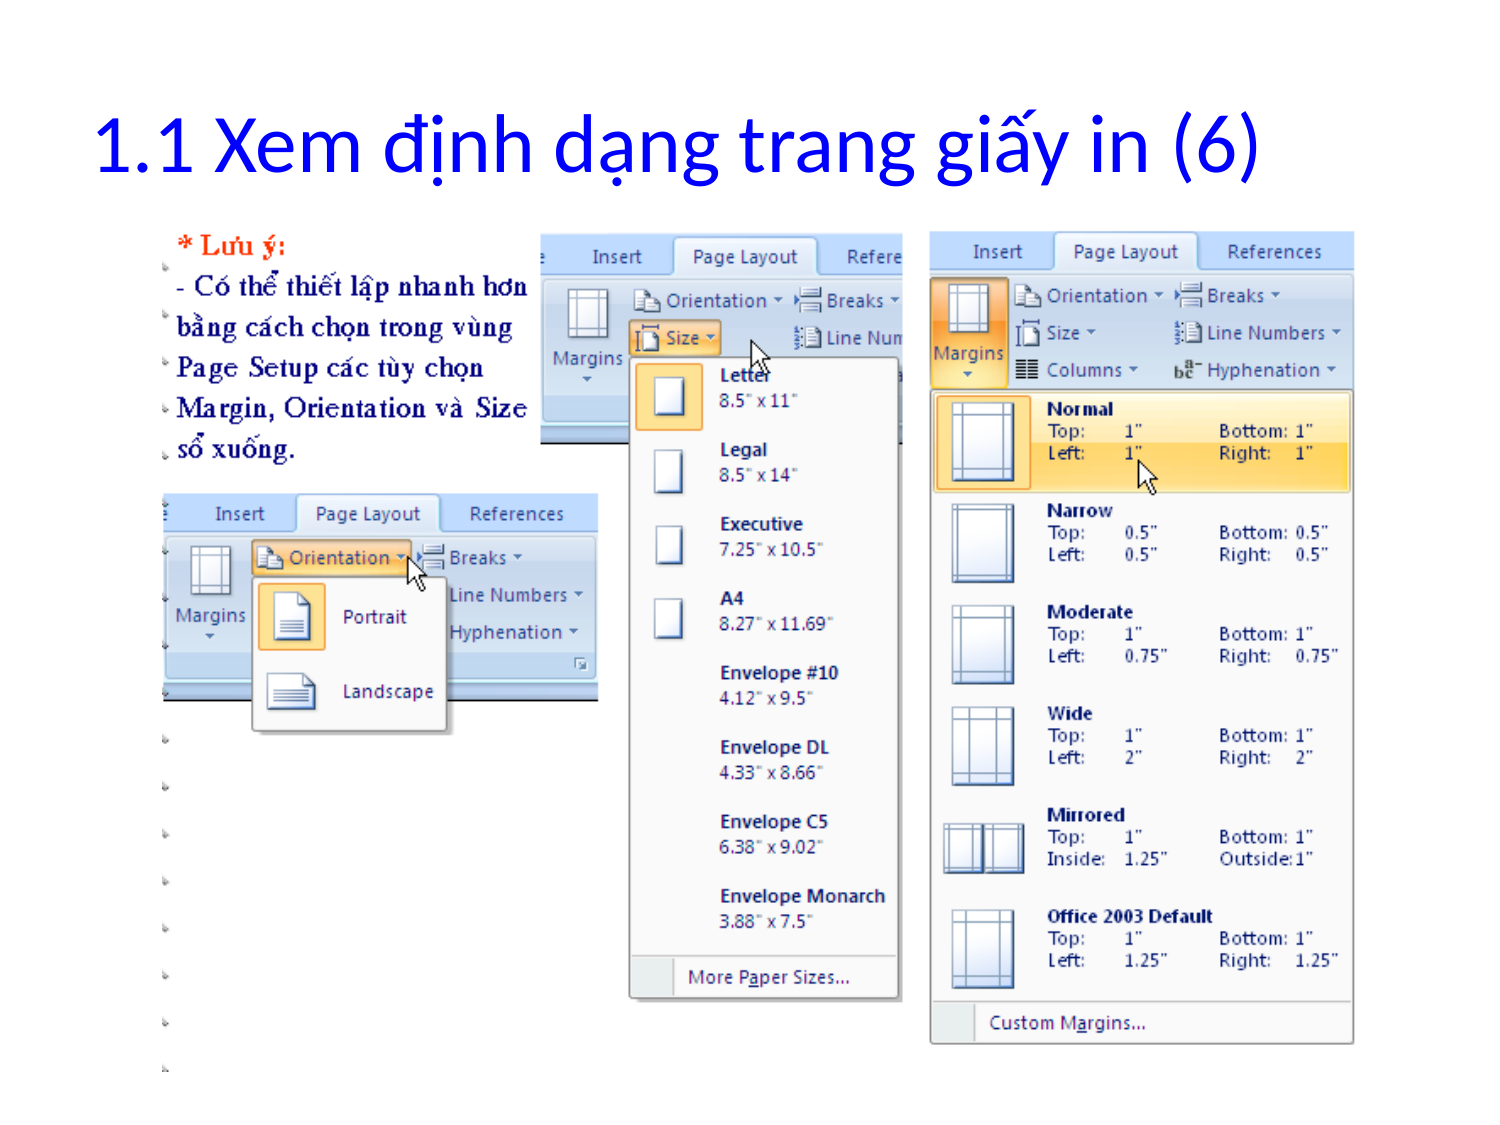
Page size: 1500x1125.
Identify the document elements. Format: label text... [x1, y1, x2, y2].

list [162, 213, 1363, 1073]
title 1.1 Xem định dạng trang giấy in (6) [75, 45, 1425, 233]
